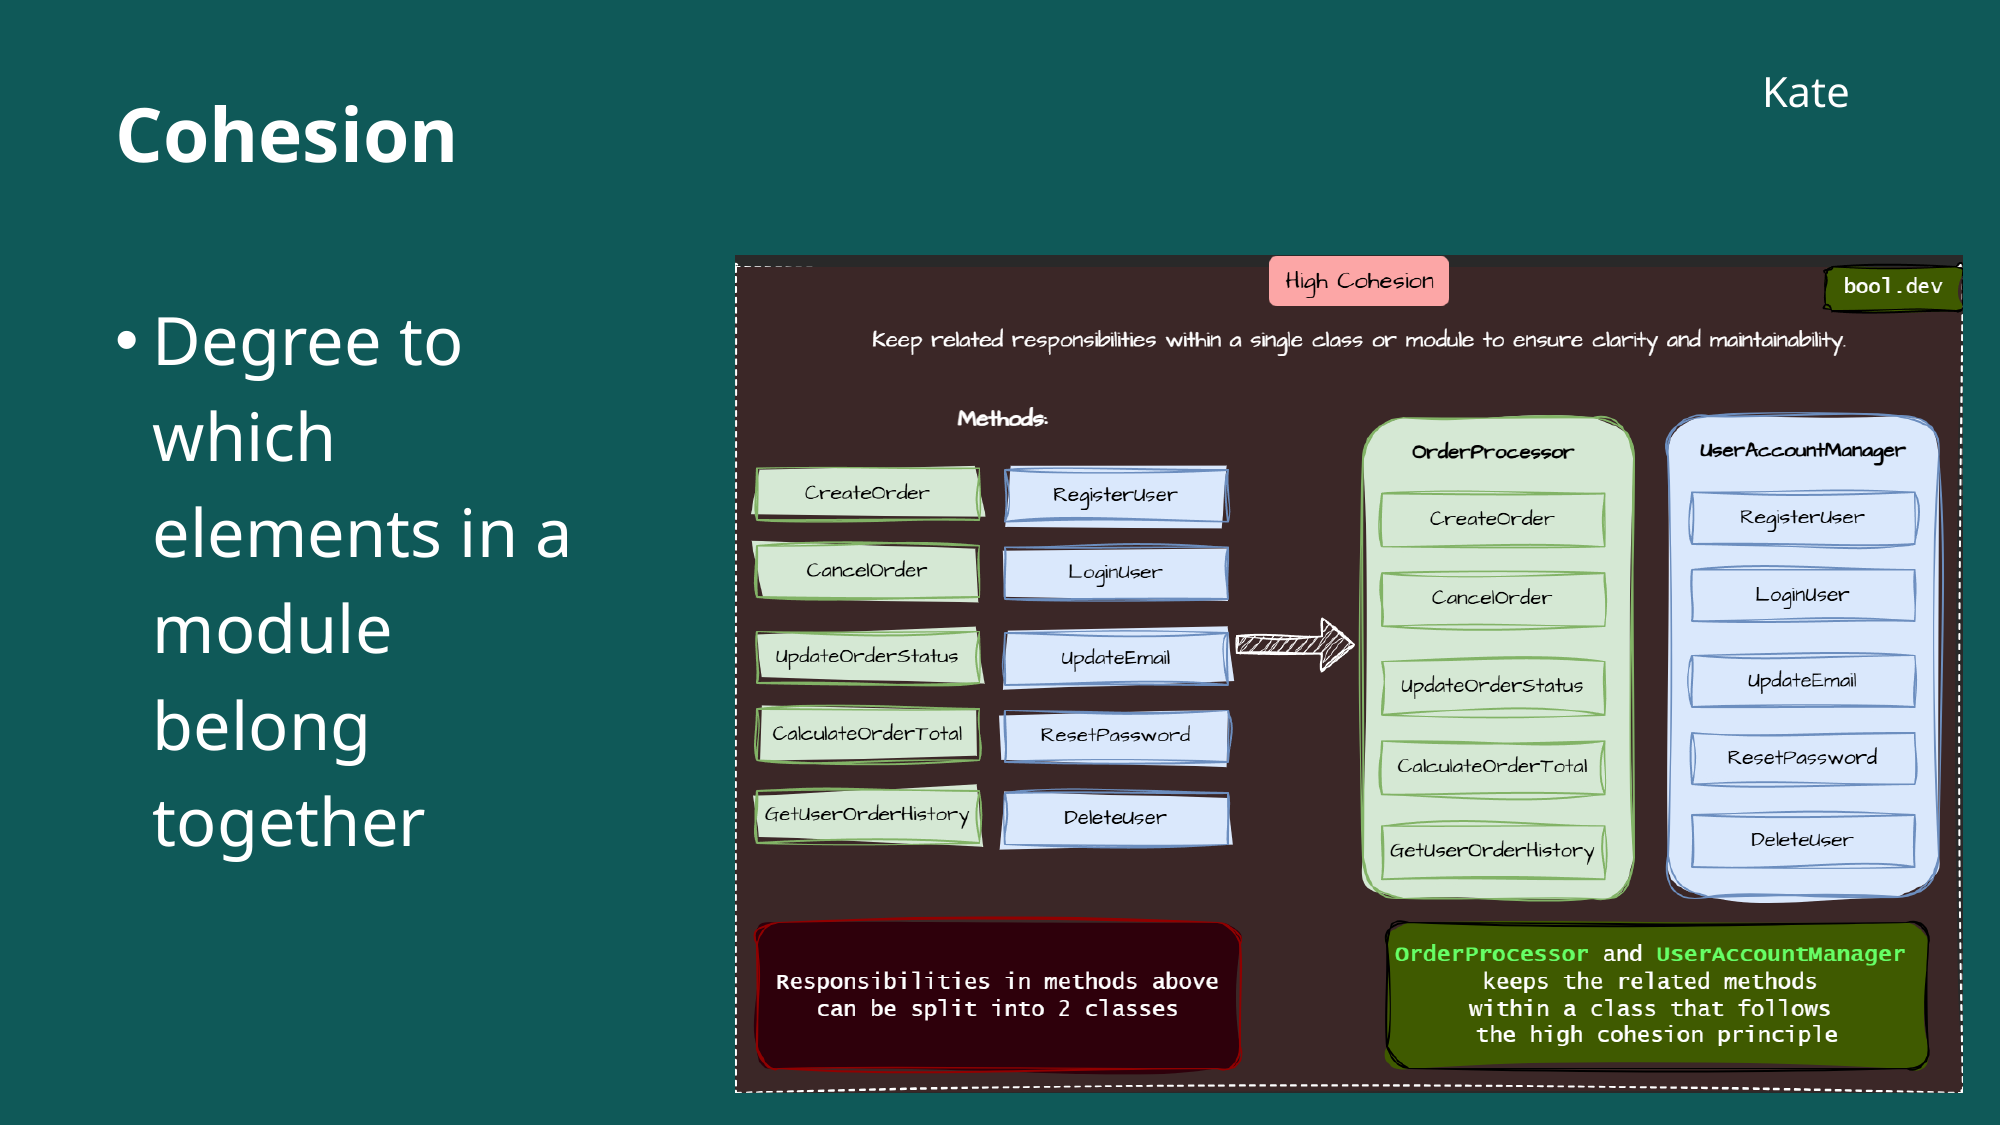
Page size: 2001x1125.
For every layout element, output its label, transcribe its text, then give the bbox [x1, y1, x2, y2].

list Degree to which elements in a module belong together [100, 275, 600, 1035]
text_box Kate [1747, 57, 2000, 123]
picture [735, 255, 1963, 1093]
title Cohesion [100, 90, 1849, 276]
